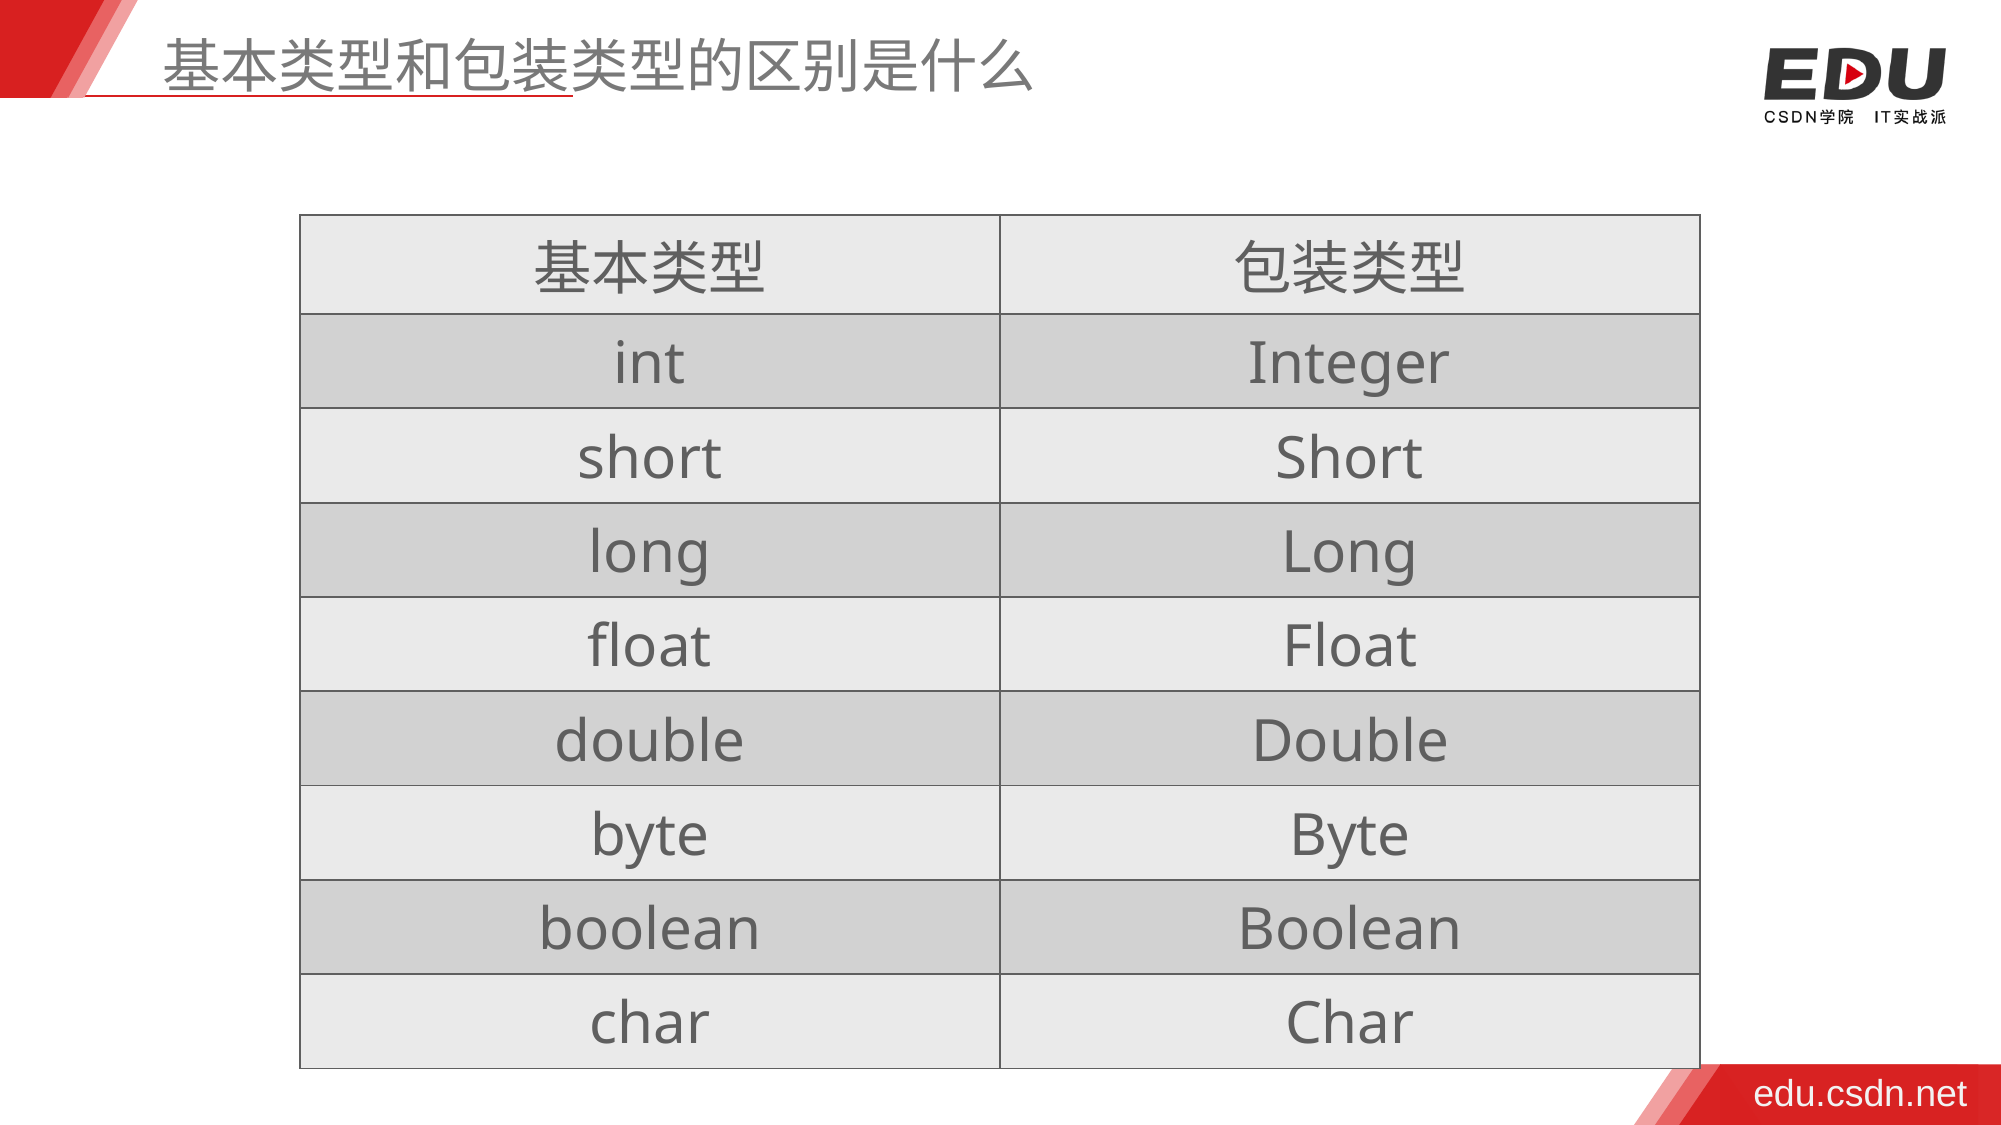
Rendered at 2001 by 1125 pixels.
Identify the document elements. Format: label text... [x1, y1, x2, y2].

table_cell Double [1001, 692, 1699, 785]
table_cell Char [1001, 975, 1699, 1068]
table_cell Float [1001, 598, 1699, 690]
table_cell float [301, 598, 999, 690]
table_cell int [301, 315, 999, 407]
picture [1761, 42, 1948, 128]
table_cell double [301, 692, 999, 785]
table_header 基本类型 [301, 216, 999, 313]
table_header 包装类型 [1001, 216, 1699, 313]
text_box 基本类型和包装类型的区别是什么 [154, 19, 1437, 118]
table_cell Short [1001, 409, 1699, 502]
table_cell Boolean [1001, 881, 1699, 973]
table_cell Long [1001, 504, 1699, 596]
table_cell char [301, 975, 999, 1068]
table_cell Integer [1001, 315, 1699, 407]
table_cell Byte [1001, 786, 1699, 879]
table_cell byte [301, 786, 999, 879]
table_cell boolean [301, 881, 999, 973]
table_cell long [301, 504, 999, 596]
table_cell short [301, 409, 999, 502]
